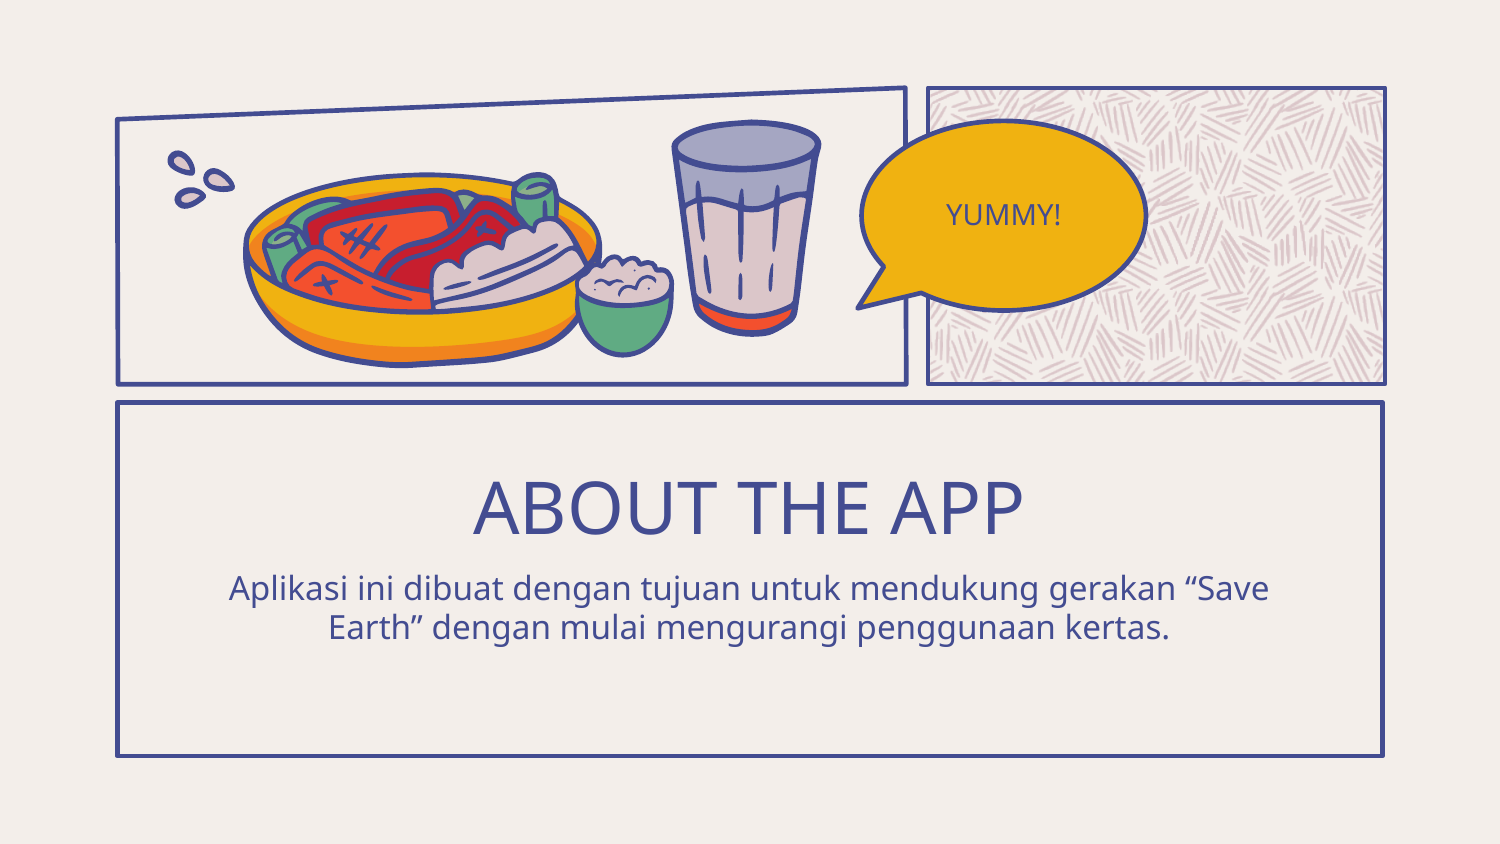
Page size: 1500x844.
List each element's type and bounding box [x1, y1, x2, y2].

text_box [116, 87, 1383, 757]
